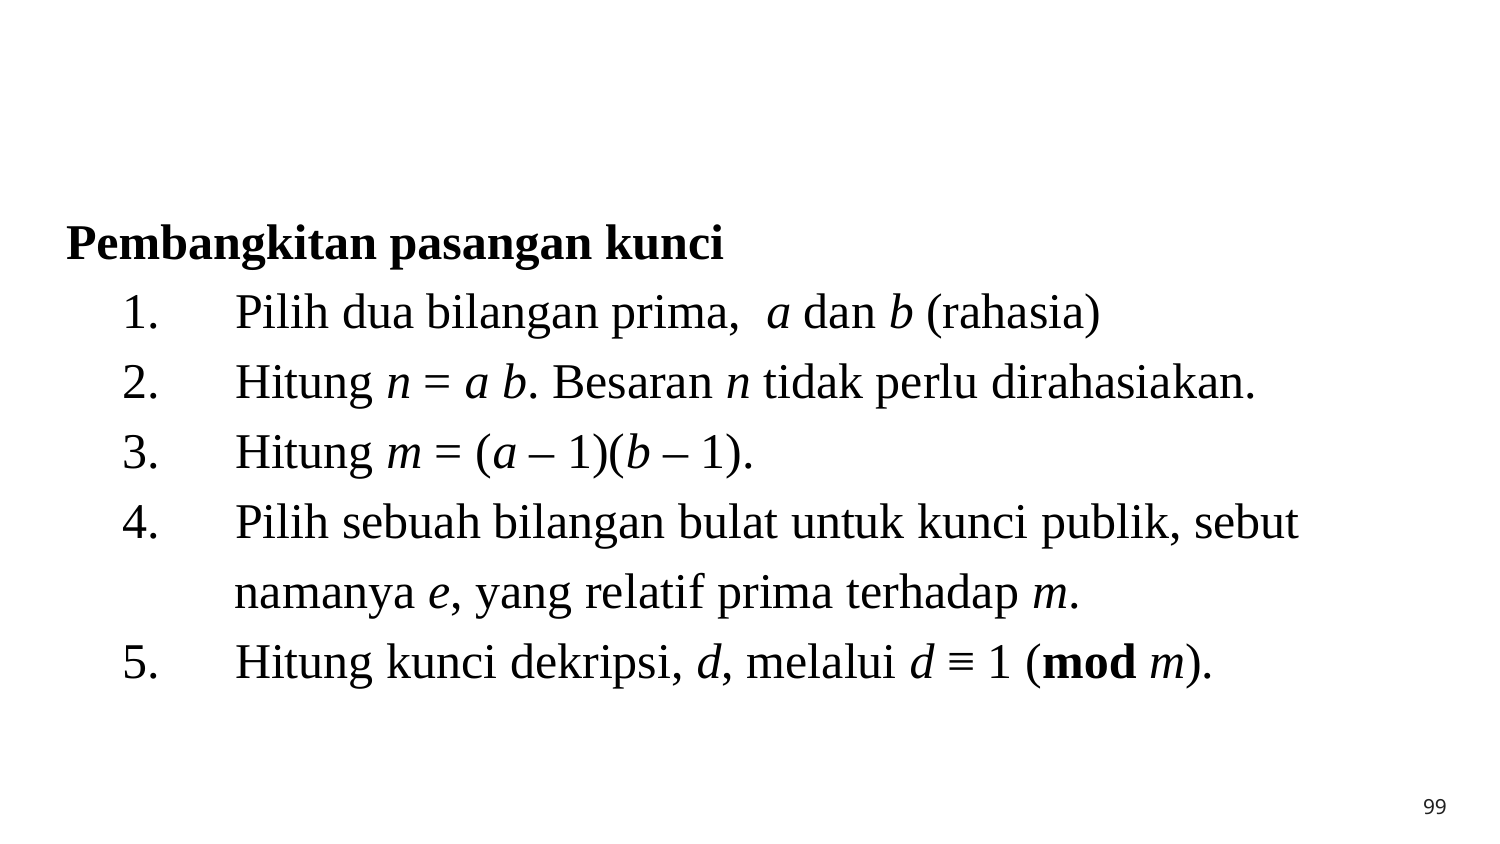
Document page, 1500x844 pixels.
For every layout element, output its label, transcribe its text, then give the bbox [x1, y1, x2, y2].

list Pembangkitan pasangan kunci 1. Pilih dua bilangan prima, a dan b (rahasia) 2. Hitung n = a b. Besaran n tidak perlu dirahasiakan. 3. Hitung m = (a – 1)(b – 1). 4. Pilih sebuah bilangan bulat untuk kunci publik, sebut namanya e, yang relatif prima terhadap m. 5. Hitung kunci dekripsi, d, melalui d ≡ 1 (mod m). [51, 201, 1449, 750]
slide_number 99 [1389, 764, 1480, 830]
